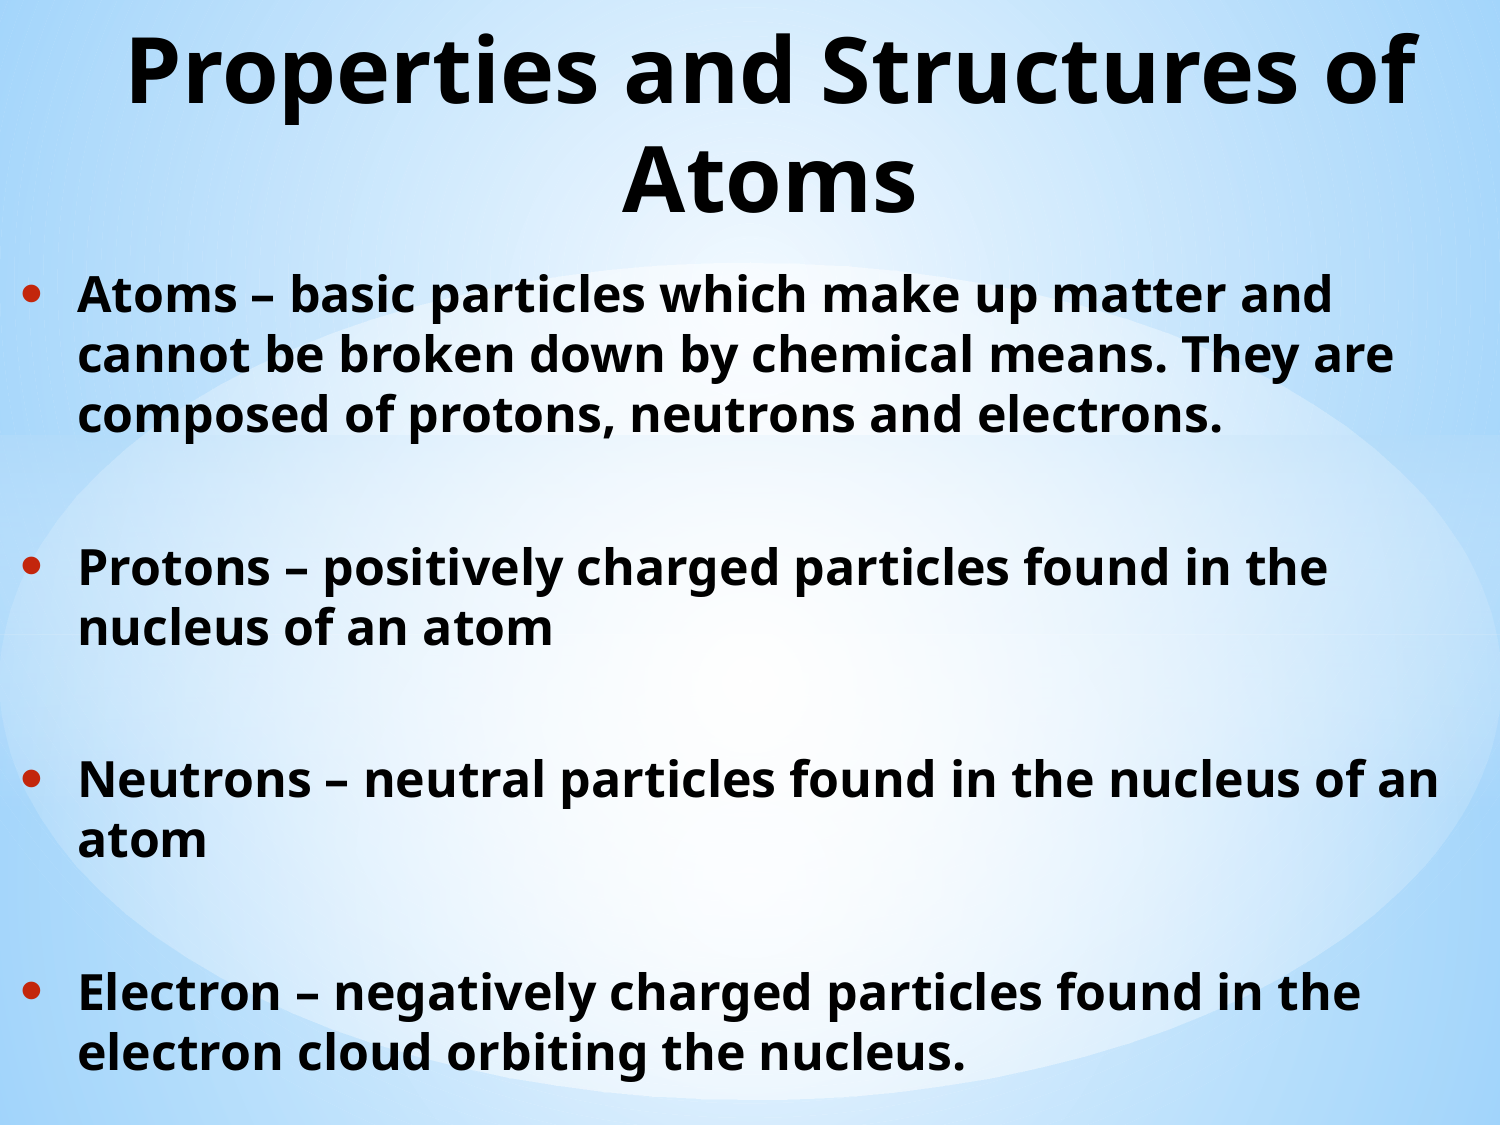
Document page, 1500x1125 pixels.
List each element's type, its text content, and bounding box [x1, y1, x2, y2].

subtitle Atoms – basic particles which make up matter and cannot be broken down by chemical means. They are composed of protons, neutrons and electrons. Protons – positively charged particles found in the nucleus of an atom Neutrons – neutral particles found in the nucleus of an atom Electron – negatively charged particles found in the electron cloud orbiting the nucleus. [5, 255, 1489, 1106]
title Properties and Structures of Atoms [14, 3, 1497, 244]
